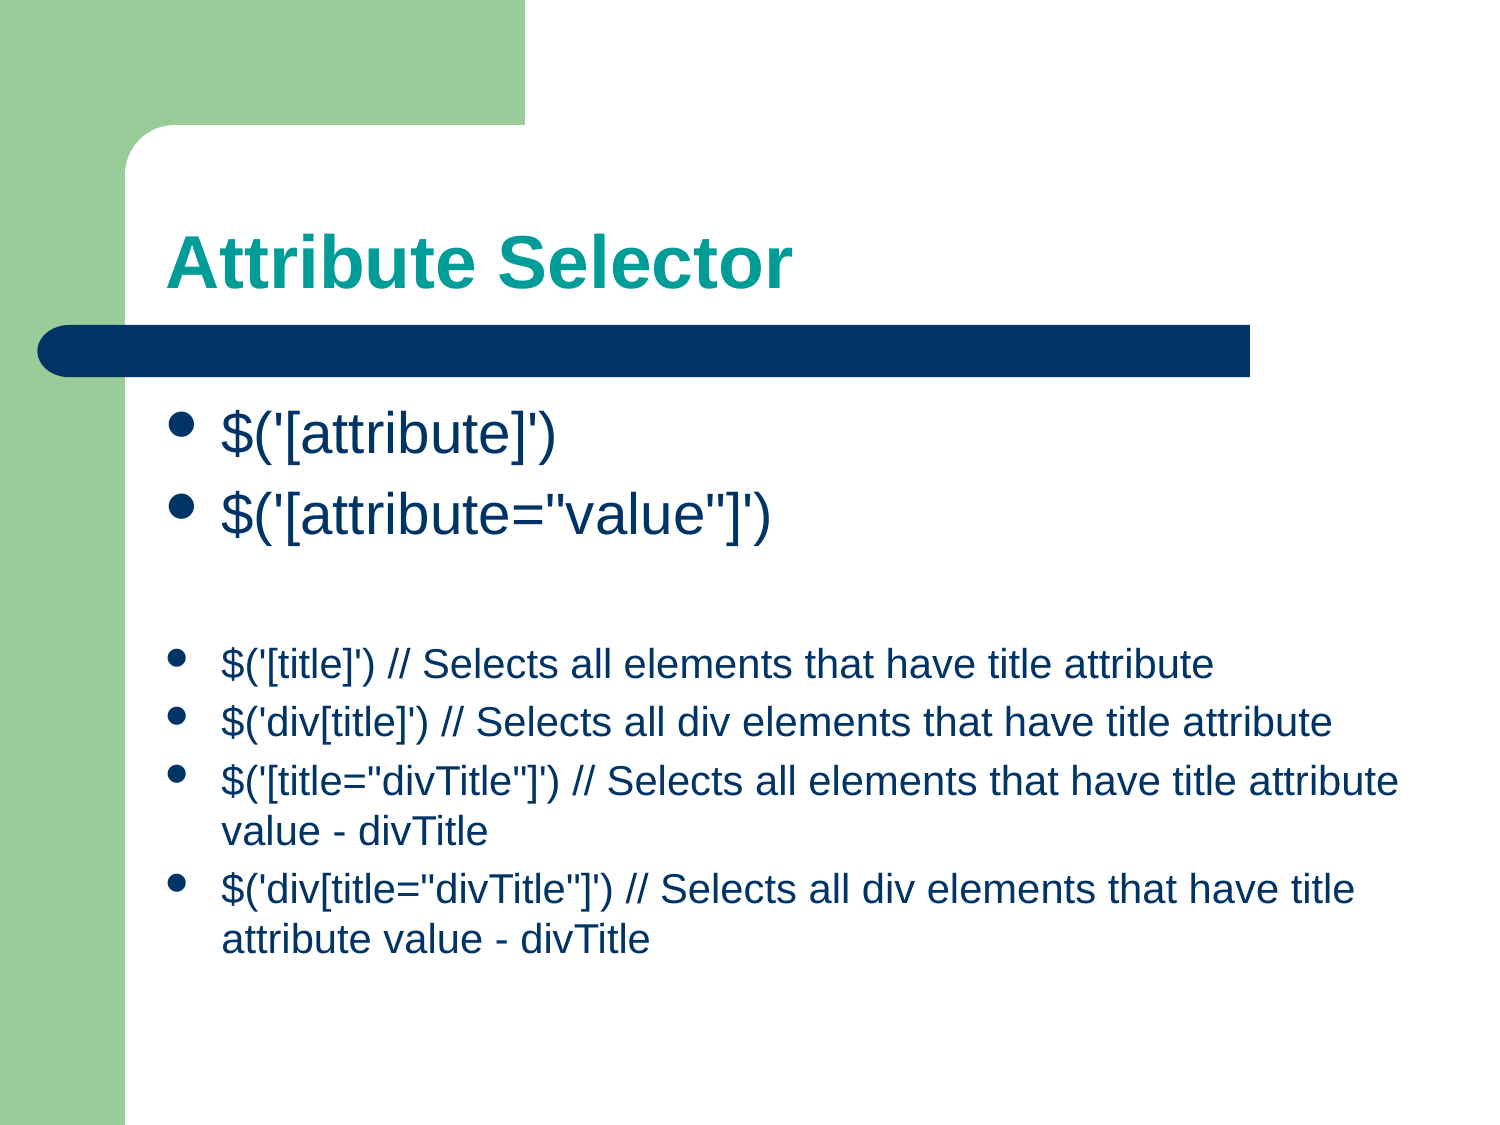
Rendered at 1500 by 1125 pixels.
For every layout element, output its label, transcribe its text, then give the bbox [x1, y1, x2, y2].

list $('[attribute]') $('[attribute="value"]') $('[title]') // Selects all elements that have title attribute $('div[title]') // Selects all div elements that have title attribute $('[title="divTitle"]') // Selects all elements that have title attribute value - divTitle $('div[title="divTitle"]') // Selects all div elements that have title attribute value - divTitle [150, 387, 1463, 1000]
title Attribute Selector [150, 125, 1463, 313]
